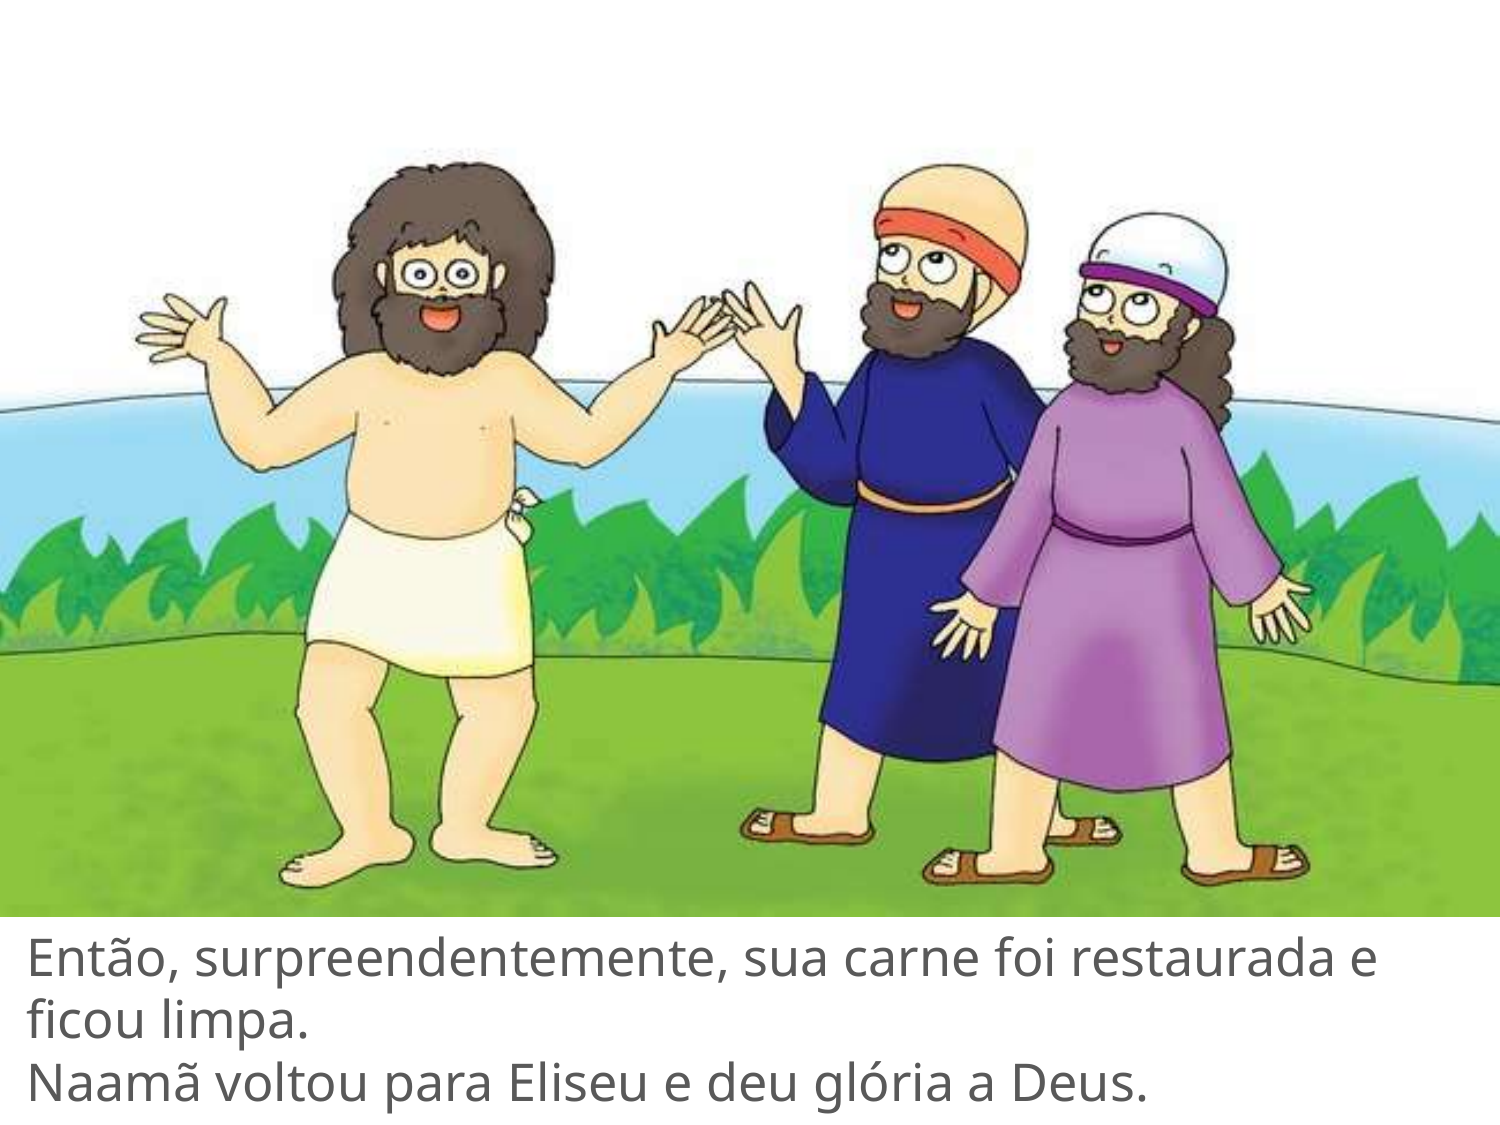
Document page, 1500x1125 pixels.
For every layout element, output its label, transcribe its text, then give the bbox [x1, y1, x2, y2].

text_box Então, surpreendentemente, sua carne foi restaurada e ficou limpa. Naamã voltou para Eliseu e deu glória a Deus. [11, 924, 1498, 1119]
picture [0, 1, 1500, 918]
